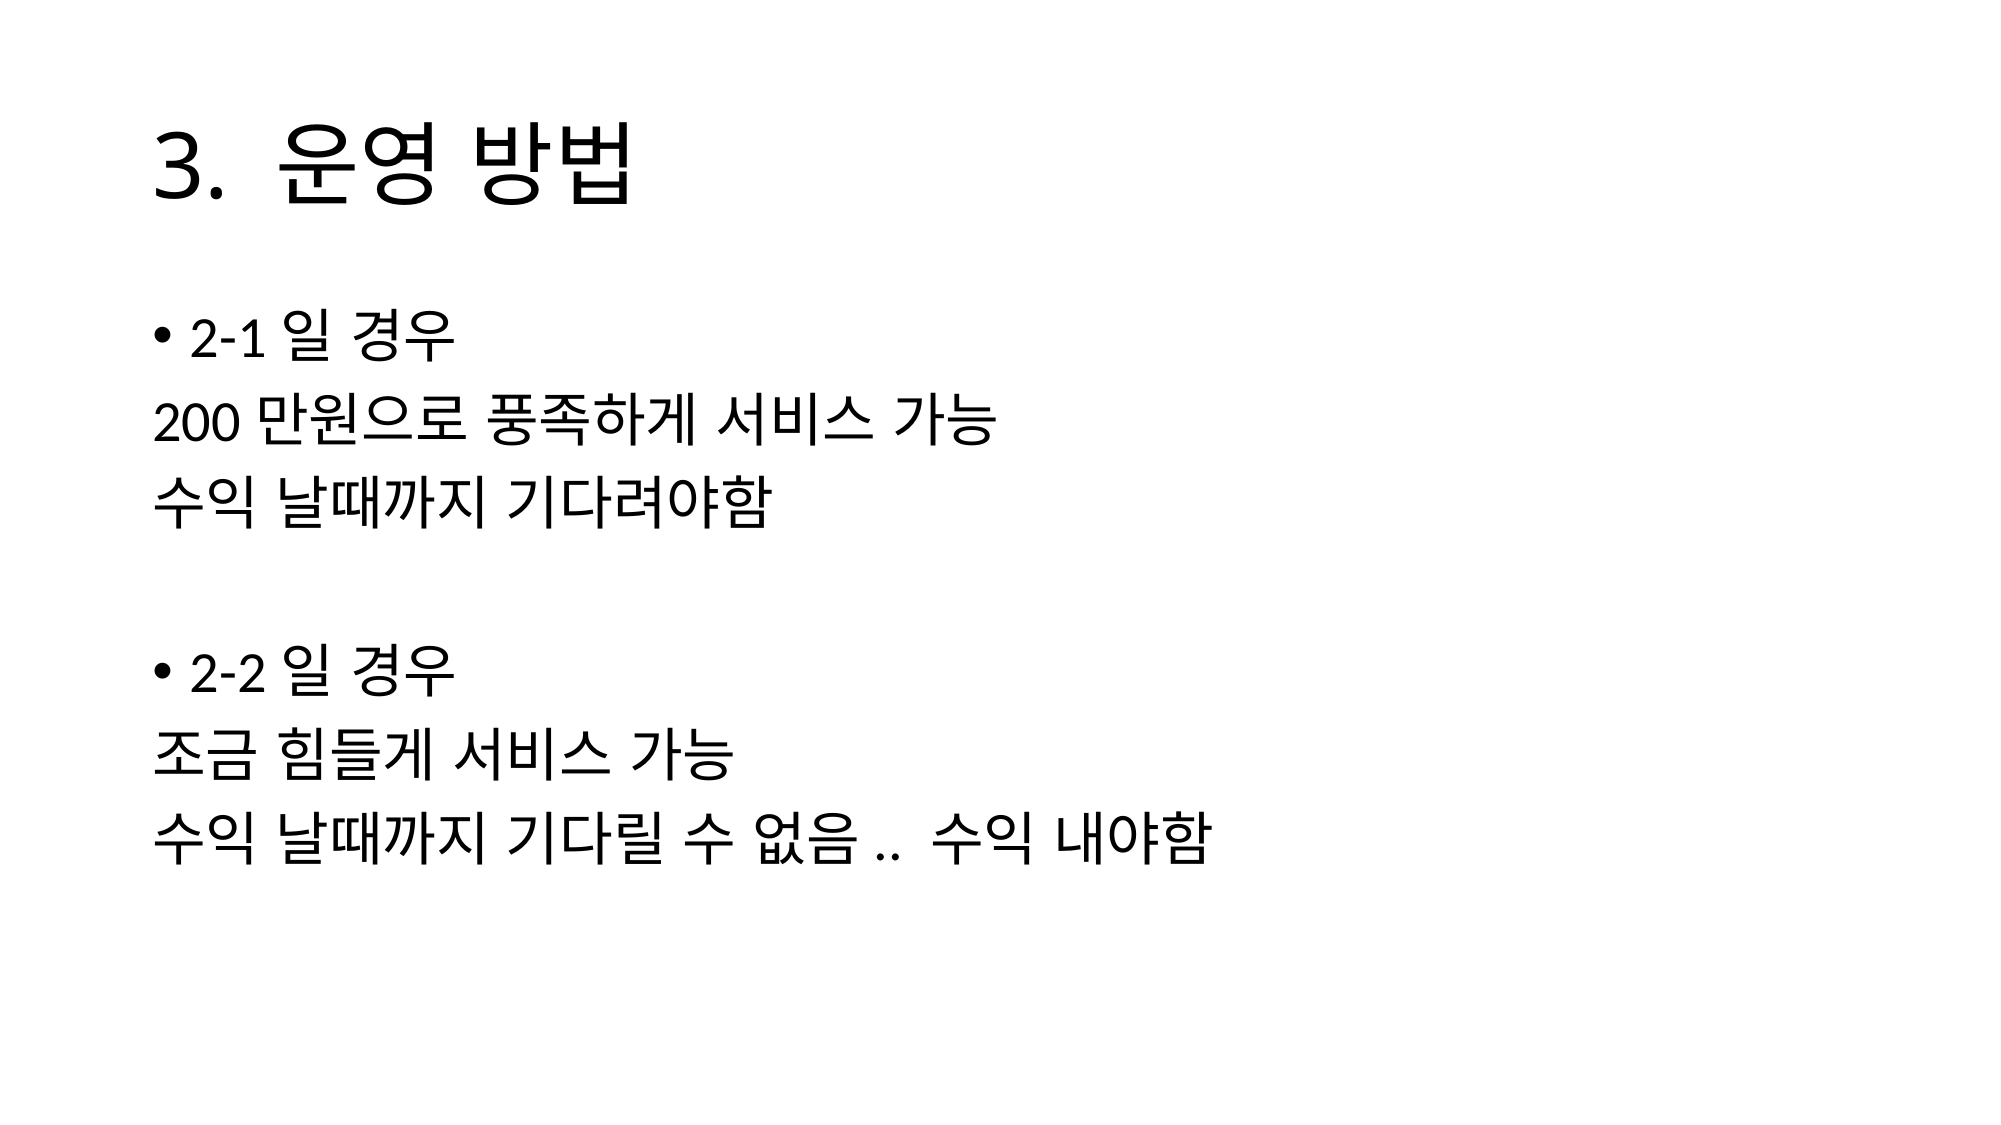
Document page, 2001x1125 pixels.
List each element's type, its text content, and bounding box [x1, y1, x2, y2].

title 3. 운영 방법 [137, 59, 1863, 278]
list 2-1일 경우 200만원으로 풍족하게 서비스 가능 수익 날때까지 기다려야함 2-2일 경우 조금 힘들게 서비스 가능 수익 날때까지 기다릴 수 없음.. 수익 내야함 [137, 299, 1863, 1014]
